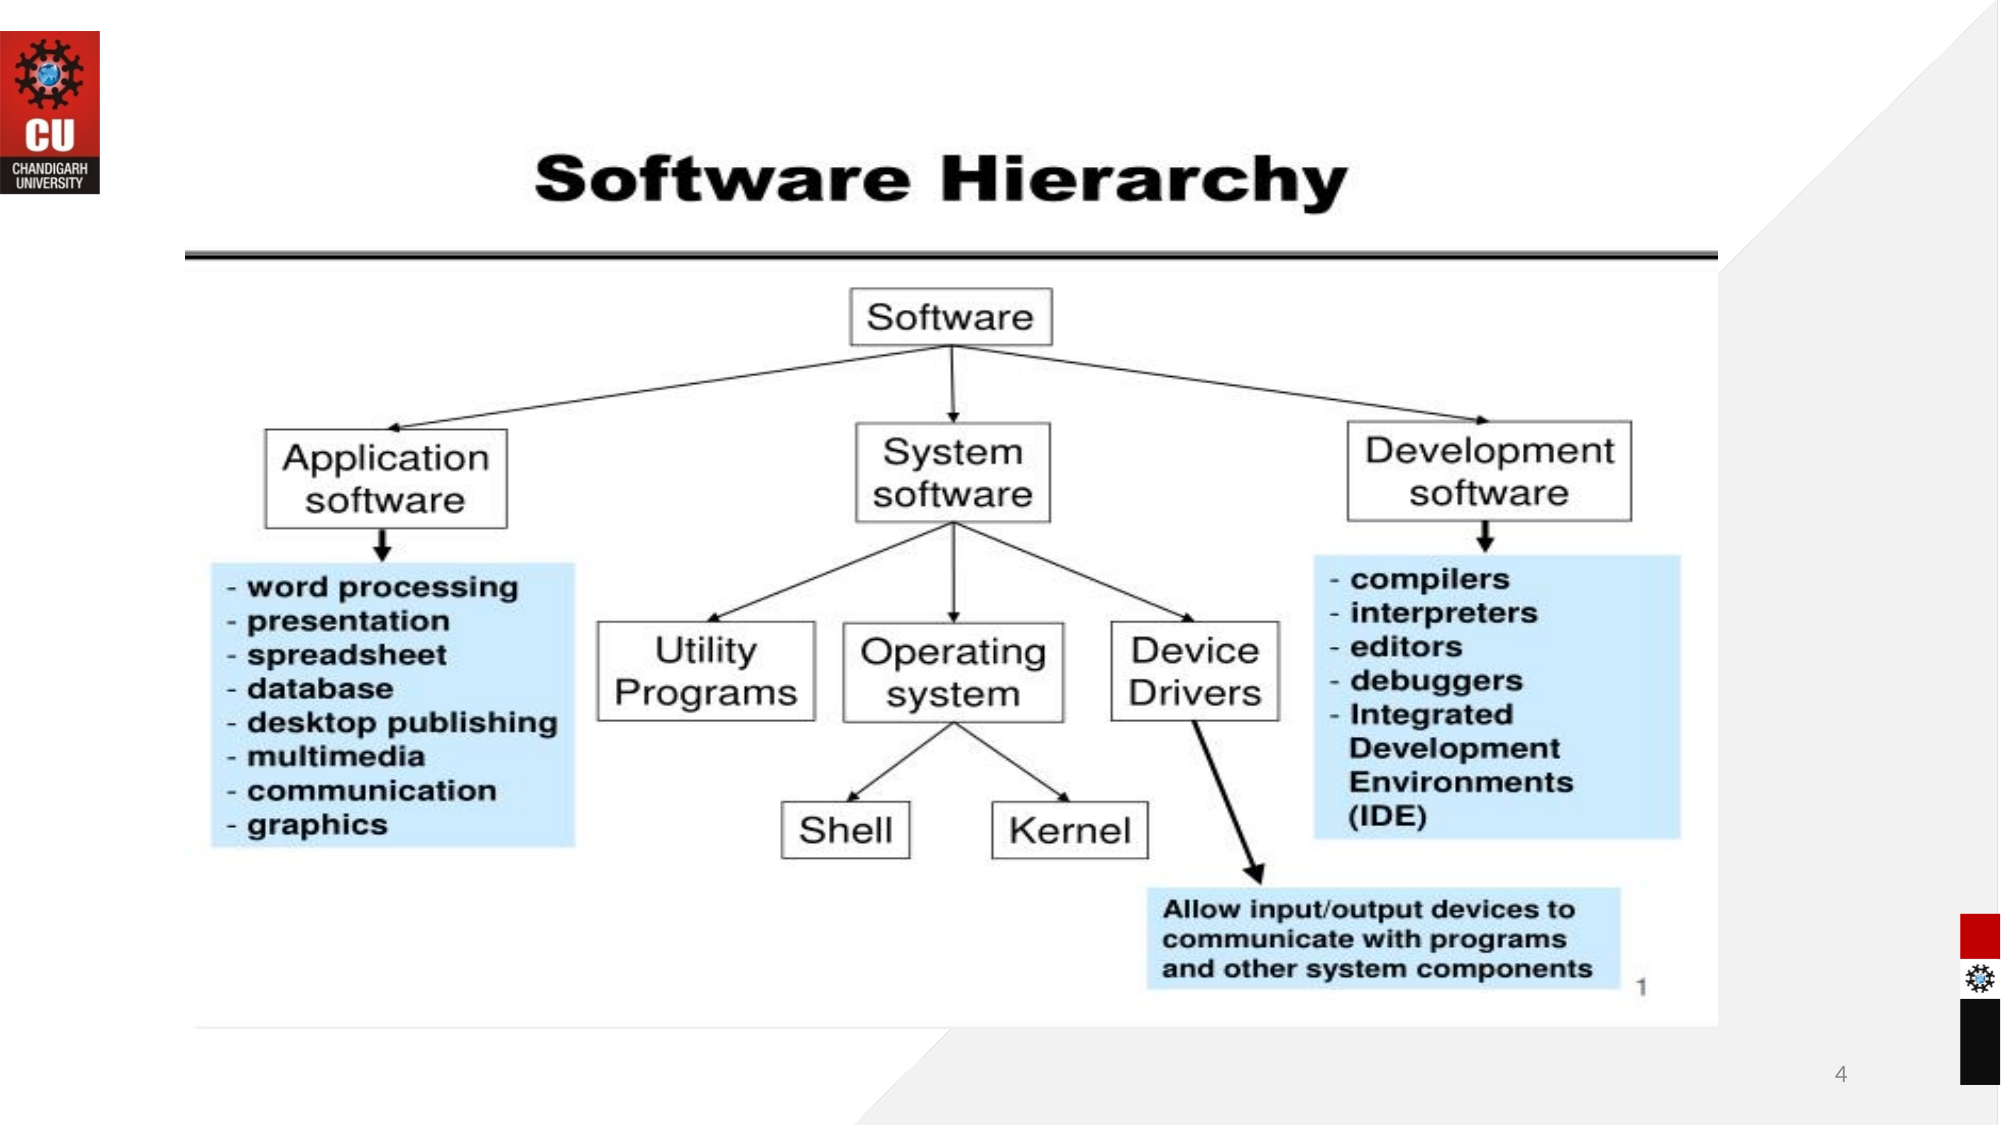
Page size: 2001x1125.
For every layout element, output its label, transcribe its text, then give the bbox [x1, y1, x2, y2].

slide_number 4 [1412, 1042, 1863, 1103]
picture [0, 0, 2001, 1125]
